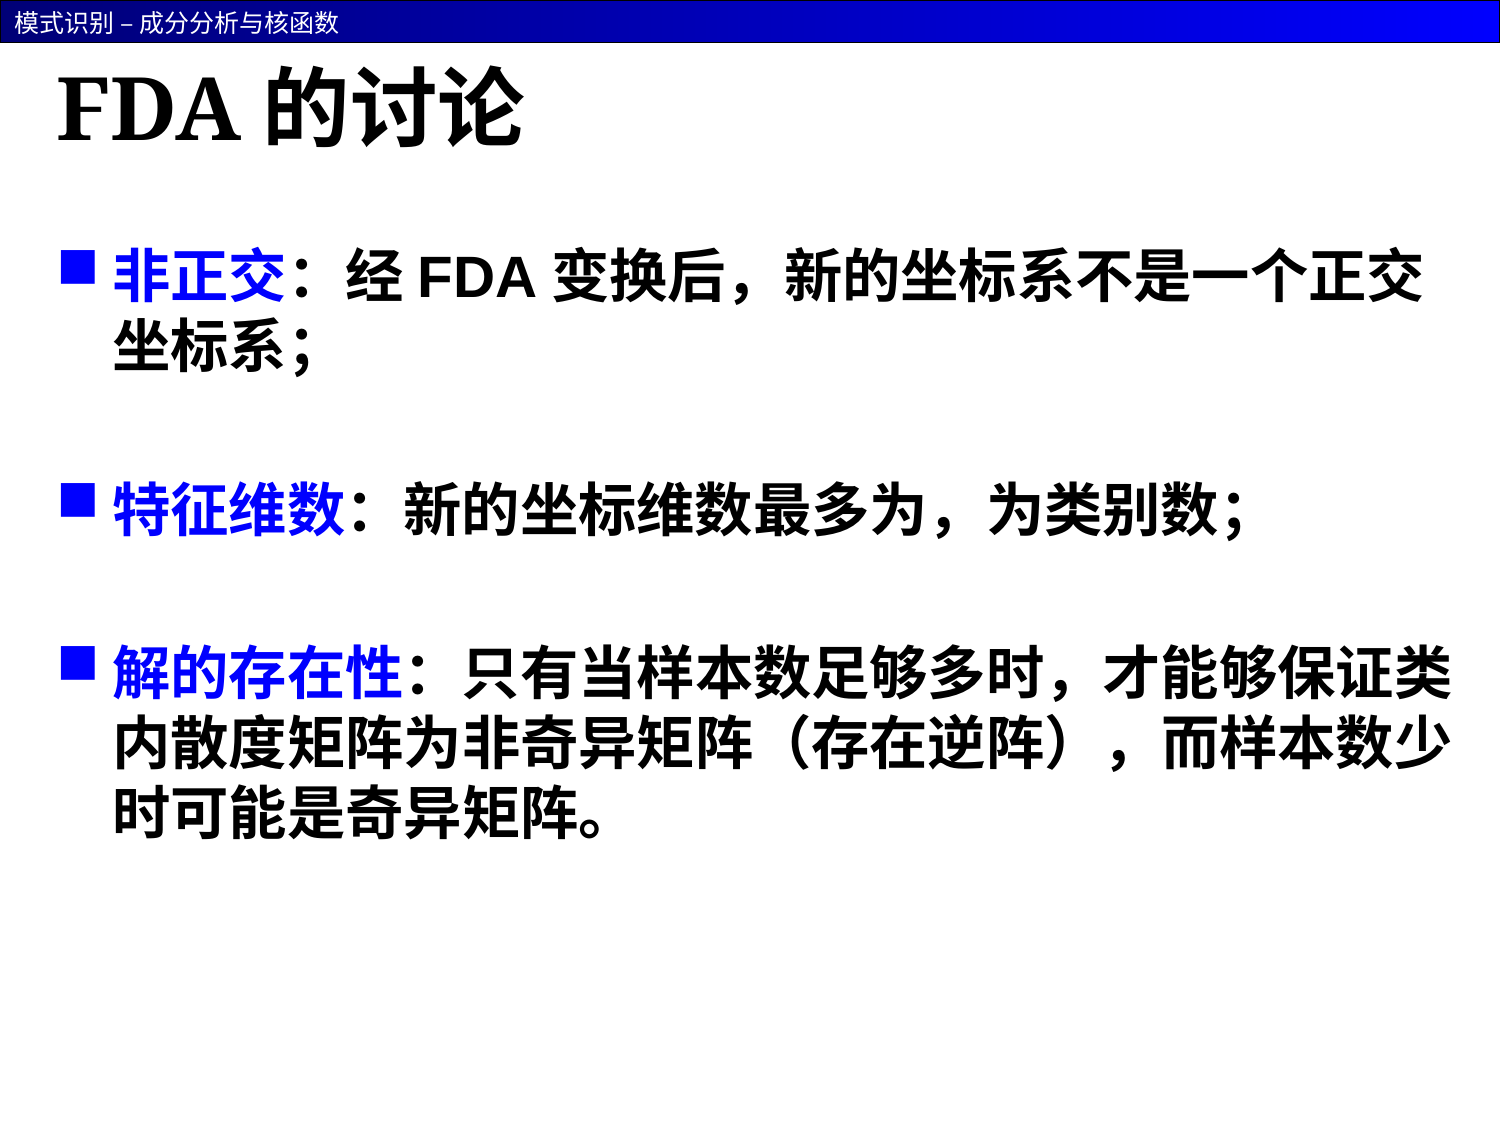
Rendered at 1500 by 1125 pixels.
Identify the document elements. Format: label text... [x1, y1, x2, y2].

title FDA的讨论 [41, 45, 1425, 209]
